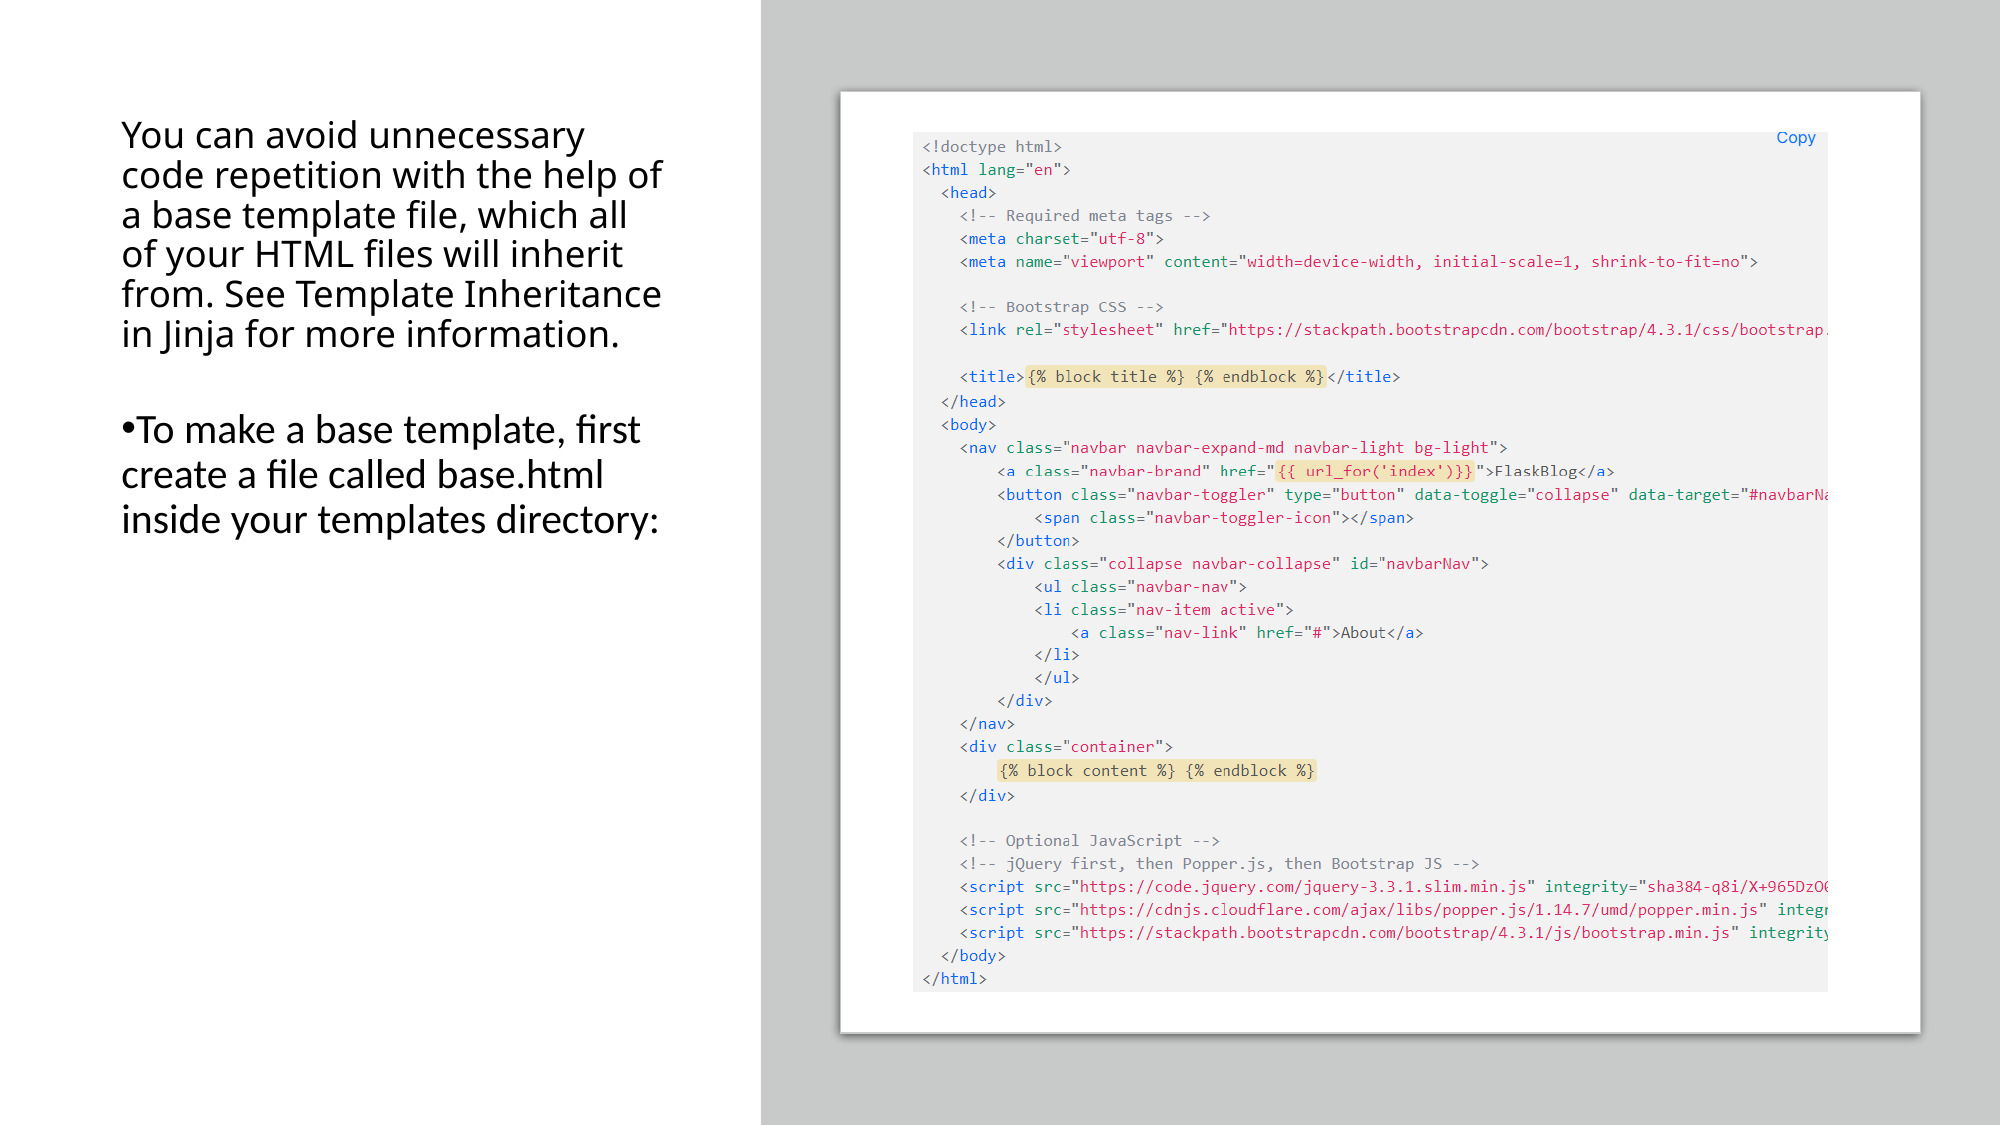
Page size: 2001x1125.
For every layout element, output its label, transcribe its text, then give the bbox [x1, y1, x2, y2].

text_box To make a base template, first create a file called base.html inside your templates directory: [106, 399, 682, 1021]
picture [913, 132, 1848, 992]
text_box [760, 0, 2000, 1125]
text_box [839, 90, 1922, 1034]
title You can avoid unnecessary code repetition with the help of a base template file, which all of your HTML files will inherit from. See Template Inheritance in Jinja for more information. [106, 103, 682, 370]
